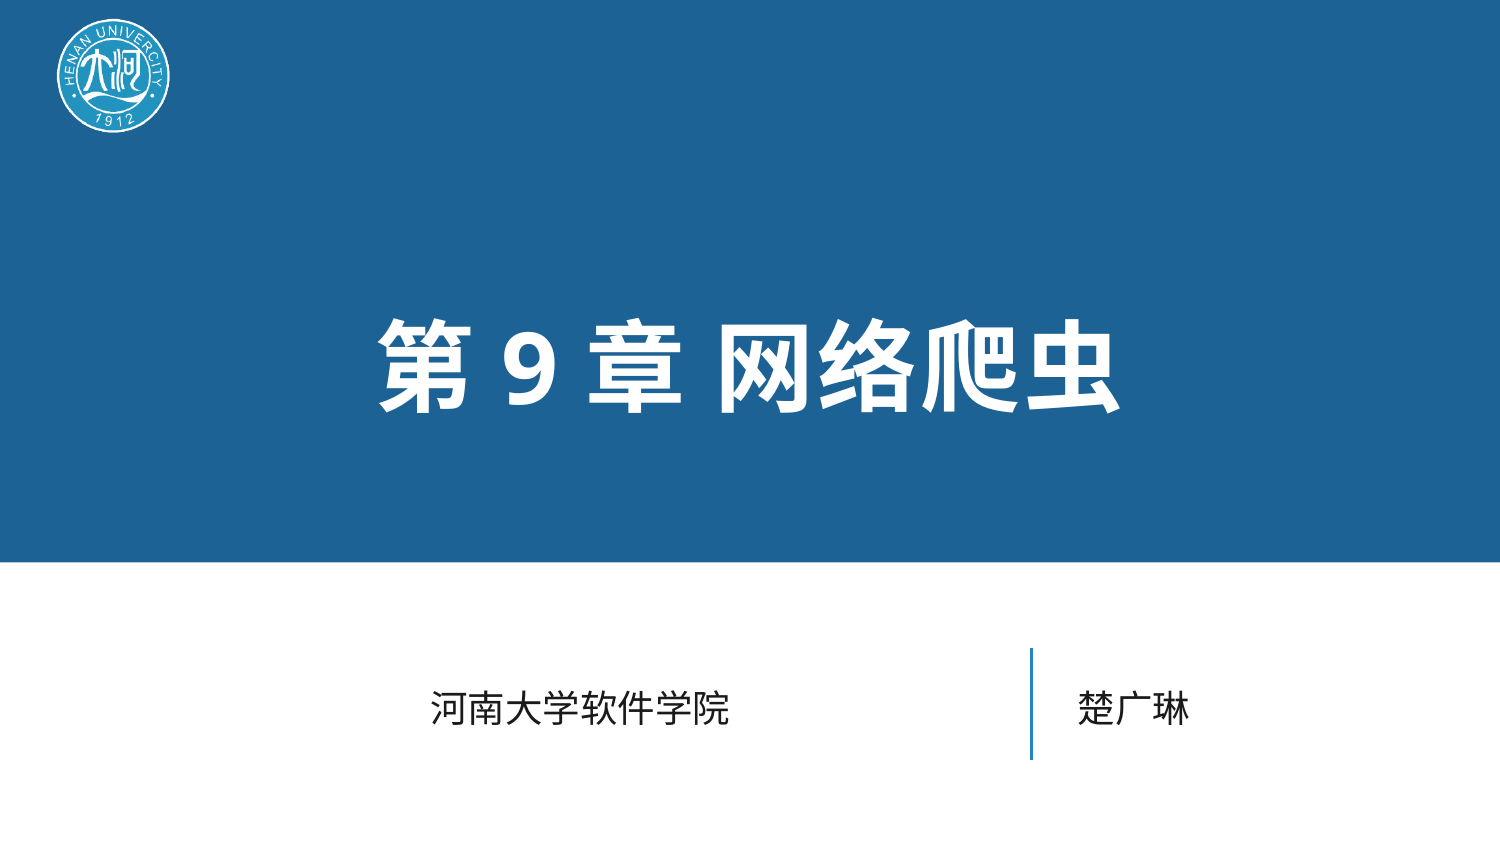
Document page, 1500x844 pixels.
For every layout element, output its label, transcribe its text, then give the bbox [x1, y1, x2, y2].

subtitle 河南大学软件学院 楚广琳 [321, 593, 1454, 821]
text_box 第9章 网络爬虫 [45, 161, 1454, 567]
